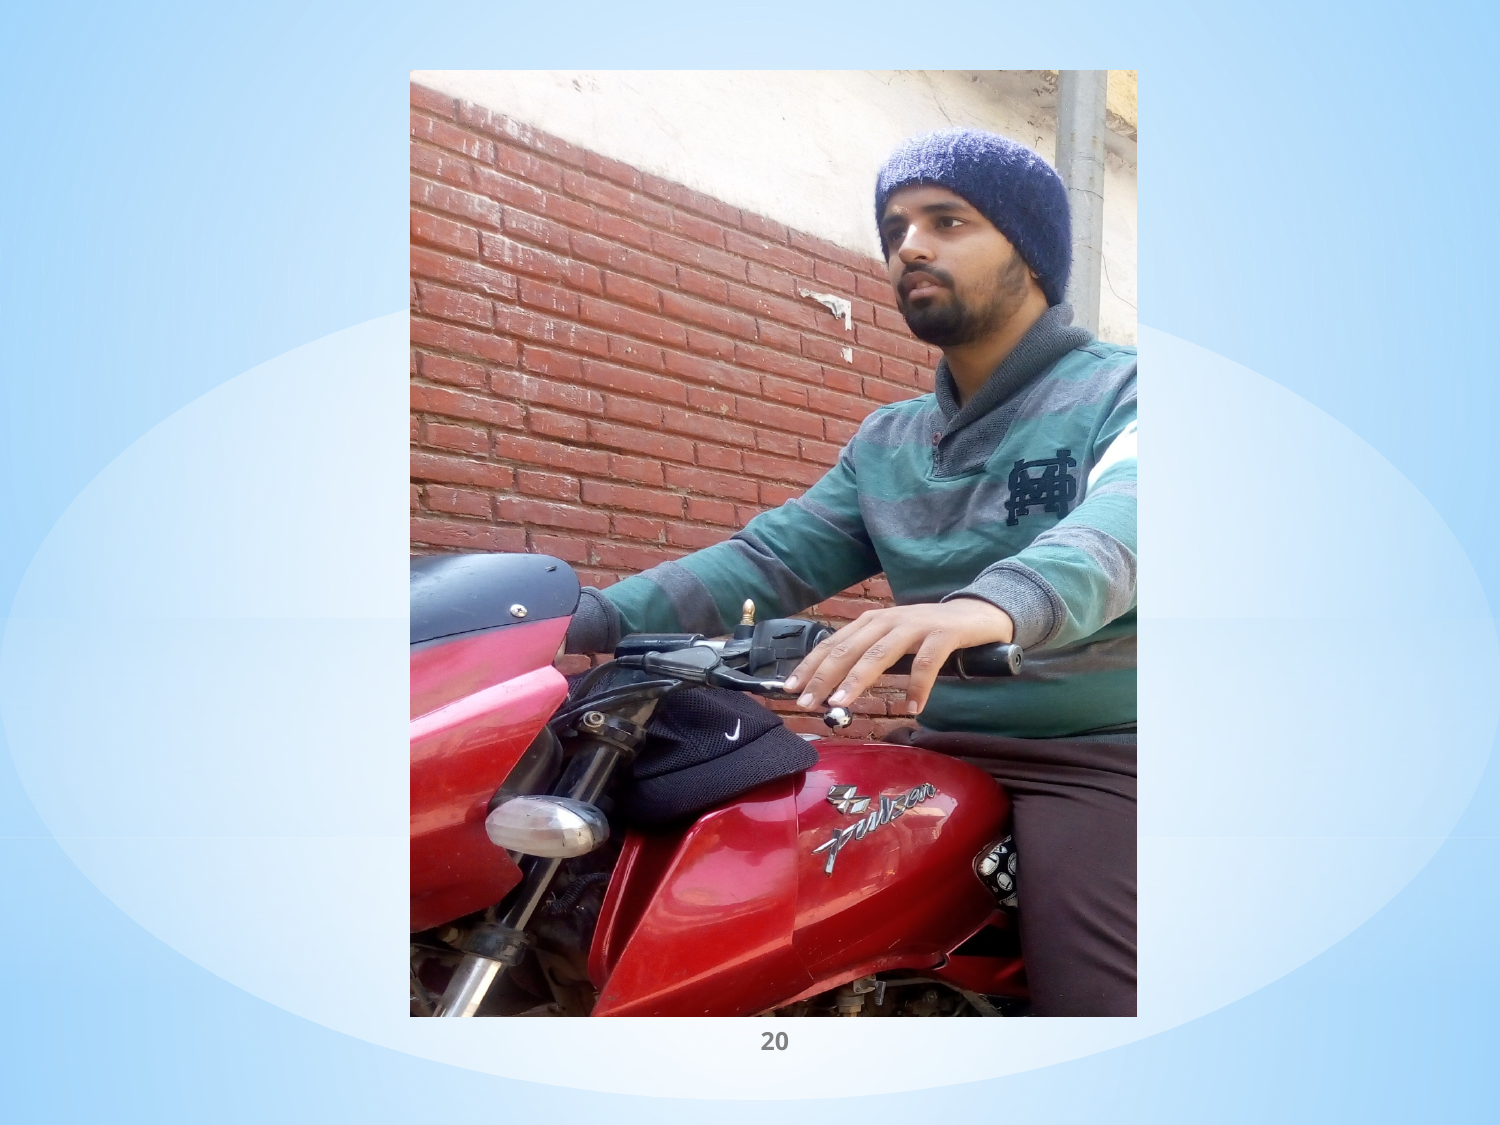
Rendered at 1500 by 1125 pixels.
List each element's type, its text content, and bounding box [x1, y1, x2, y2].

picture [409, 70, 1137, 1017]
slide_number 20 [624, 1025, 925, 1073]
